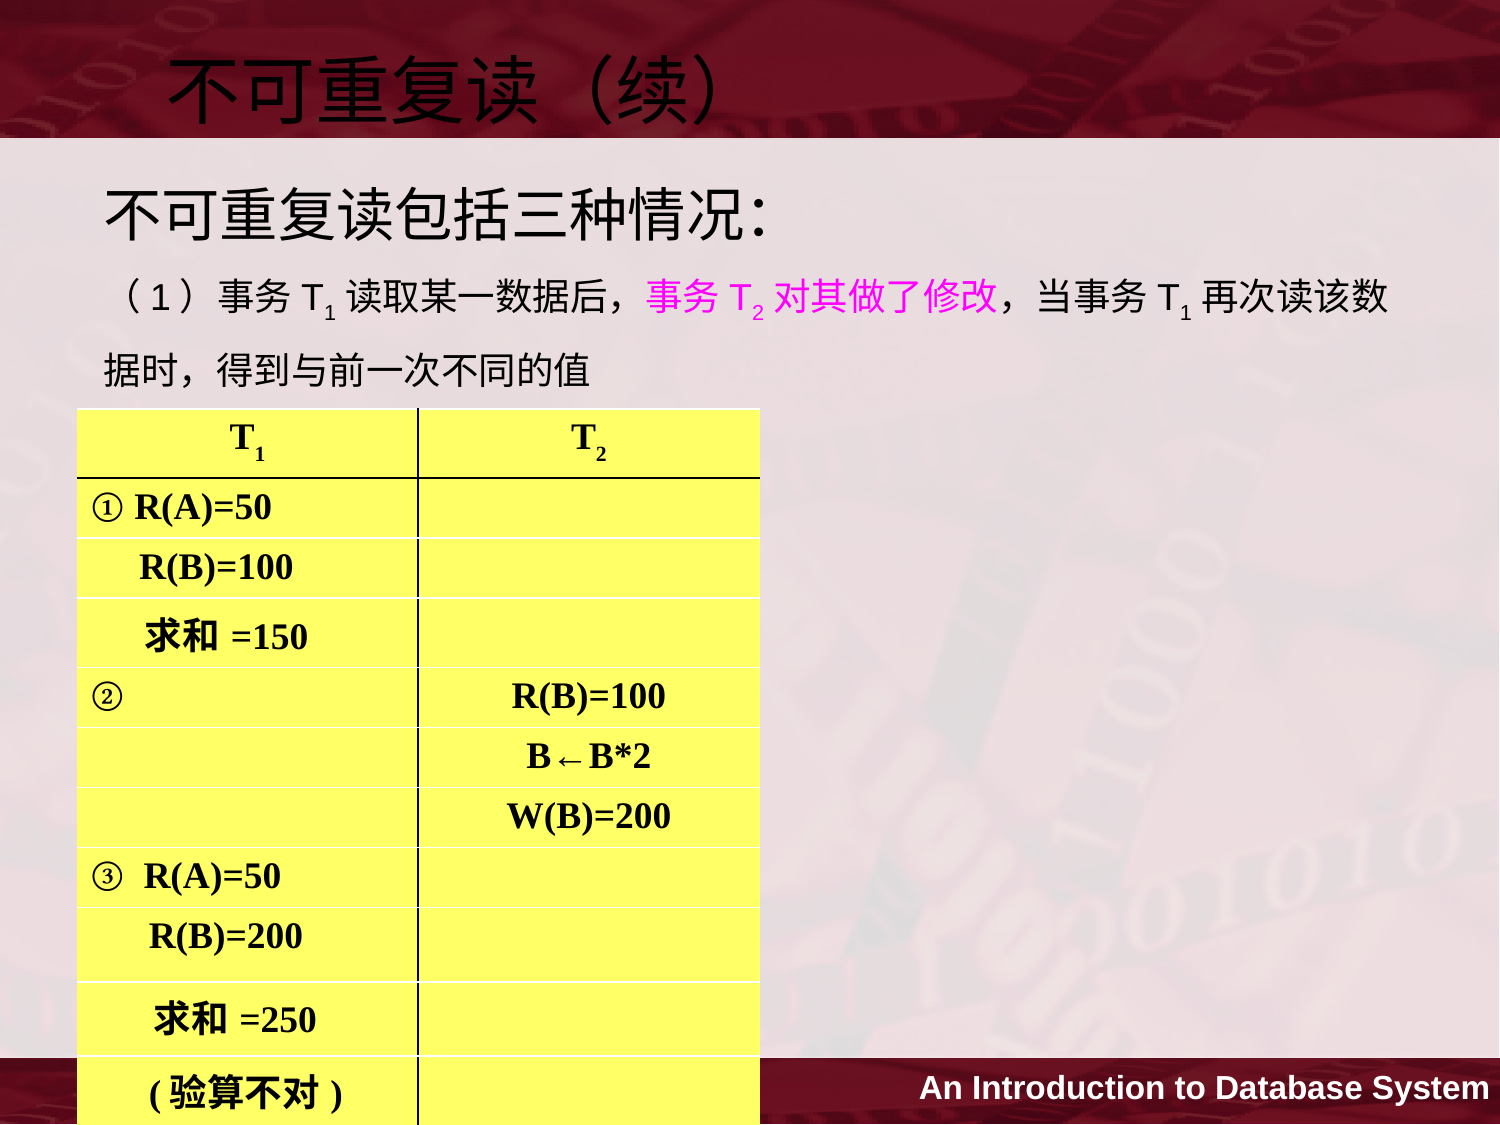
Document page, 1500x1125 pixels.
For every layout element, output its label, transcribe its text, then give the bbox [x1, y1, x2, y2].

table_cell [419, 908, 760, 981]
picture [0, 0, 1500, 1124]
table_cell ③ R(A)=50 [77, 848, 417, 907]
table_cell ① R(A)=50 [77, 479, 417, 537]
table_header T1 [77, 410, 417, 477]
table_cell (验算不对) [77, 1057, 417, 1125]
table_cell [419, 479, 760, 537]
table_cell [419, 599, 760, 667]
table_cell [419, 539, 760, 597]
table_cell R(B)=100 [77, 539, 417, 597]
table_cell ② [77, 668, 417, 727]
table_cell R(B)=200 [77, 908, 417, 981]
table_cell [77, 788, 417, 847]
table_cell 求和=150 [77, 599, 417, 667]
table_cell B←B*2 [419, 728, 760, 787]
table_cell W(B)=200 [419, 788, 760, 847]
table_cell [419, 983, 760, 1055]
list 不可重复读包括三种情况： （1）事务T1读取某一数据后，事务T2对其做了修改，当事务T1再次读该数据时，得到与前一次不同的值 [88, 135, 1424, 978]
table_cell [419, 1057, 760, 1125]
table_cell [77, 728, 417, 787]
title 不可重复读（续） [150, 41, 1363, 135]
table_cell [419, 848, 760, 907]
table_cell R(B)=100 [419, 668, 760, 727]
table_header T2 [419, 410, 760, 477]
table_cell 求和=250 [77, 983, 417, 1055]
